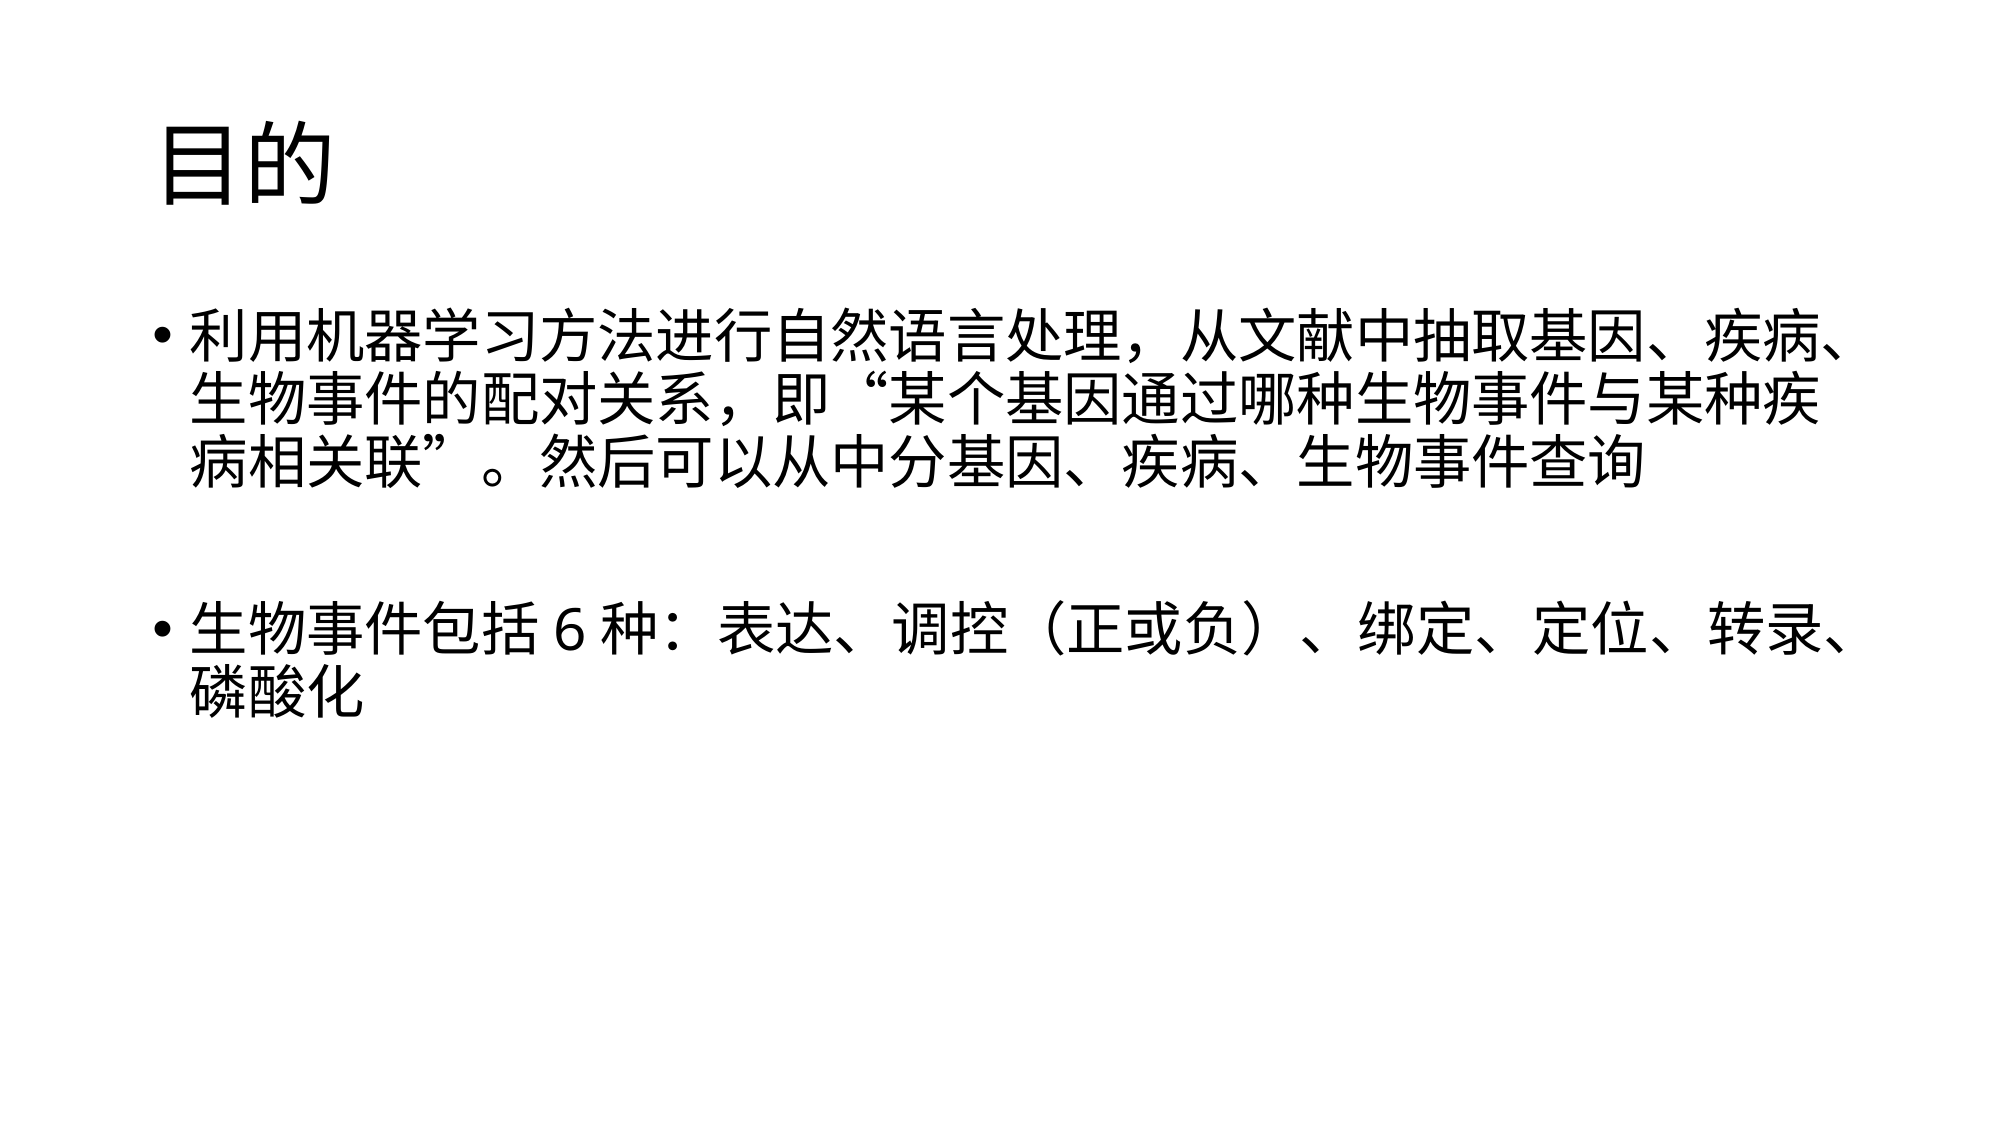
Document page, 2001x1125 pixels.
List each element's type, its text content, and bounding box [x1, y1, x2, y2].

title 目的 [137, 59, 1863, 278]
list 利用机器学习方法进行自然语言处理，从文献中抽取基因、疾病、生物事件的配对关系，即“某个基因通过哪种生物事件与某种疾病相关联”。然后可以从中分基因、疾病、生物事件查询 生物事件包括6种：表达、调控（正或负）、绑定、定位、转录、磷酸化 [137, 299, 1863, 1014]
